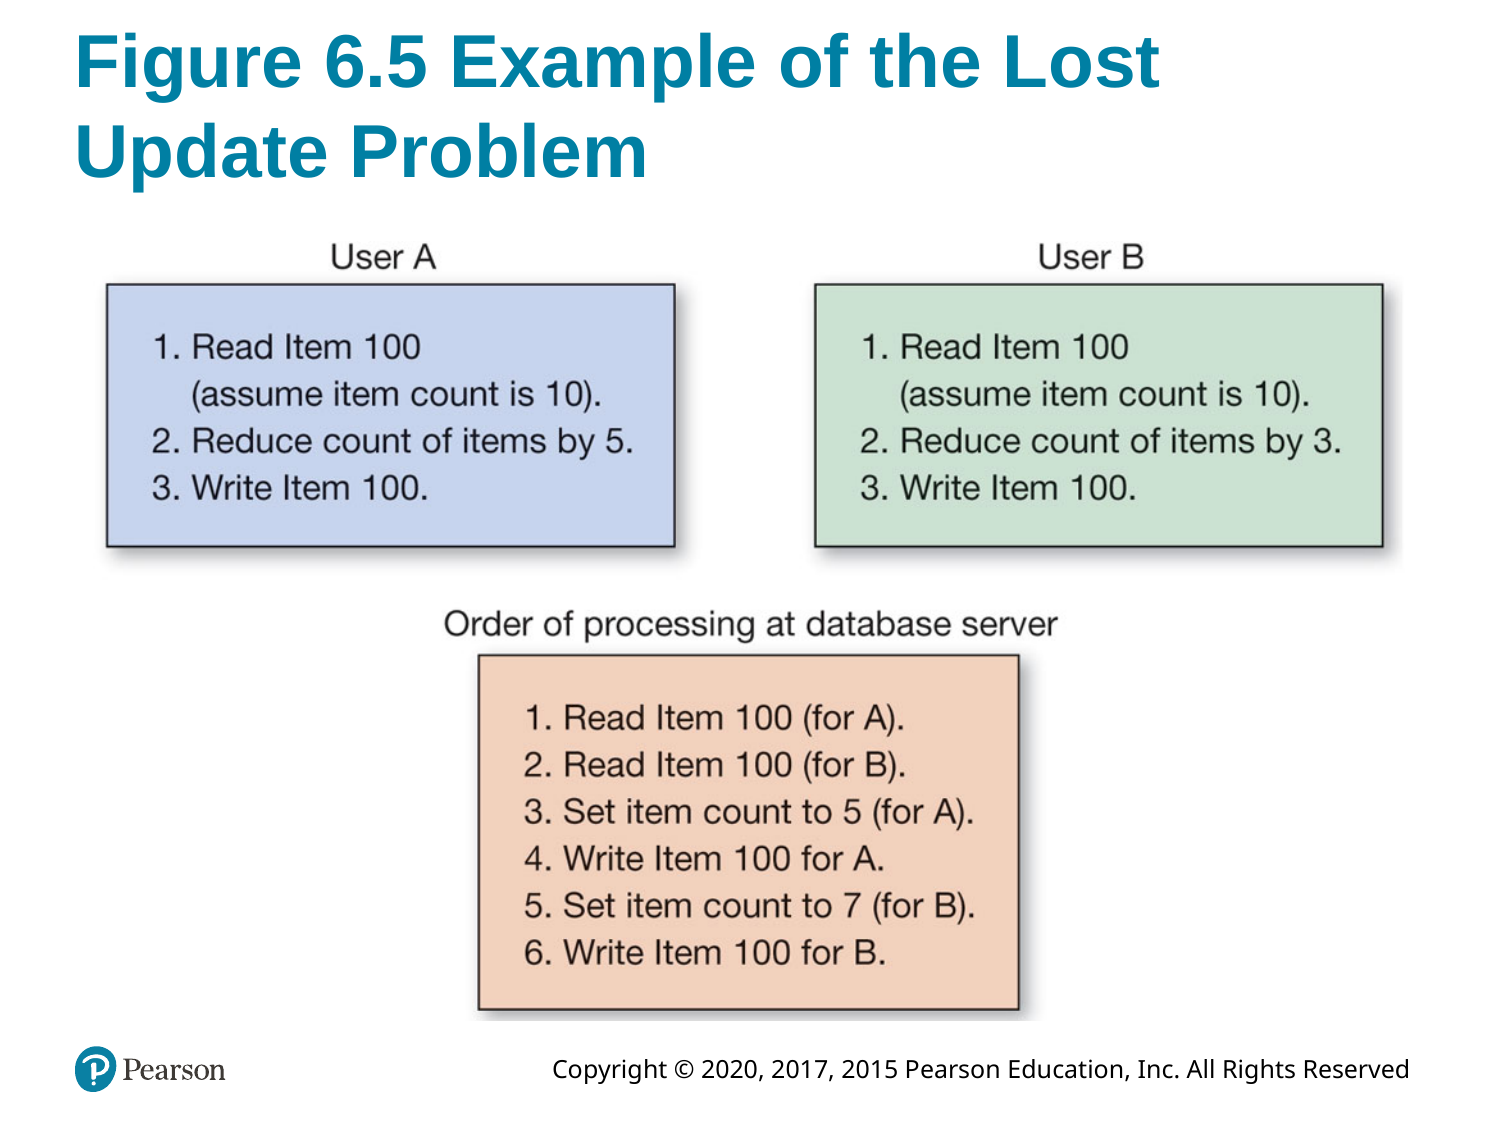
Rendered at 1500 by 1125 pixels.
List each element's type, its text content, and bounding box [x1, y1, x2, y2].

title Figure 6.5 Example of the Lost Update Problem [74, 8, 1413, 197]
picture [93, 240, 1406, 1021]
